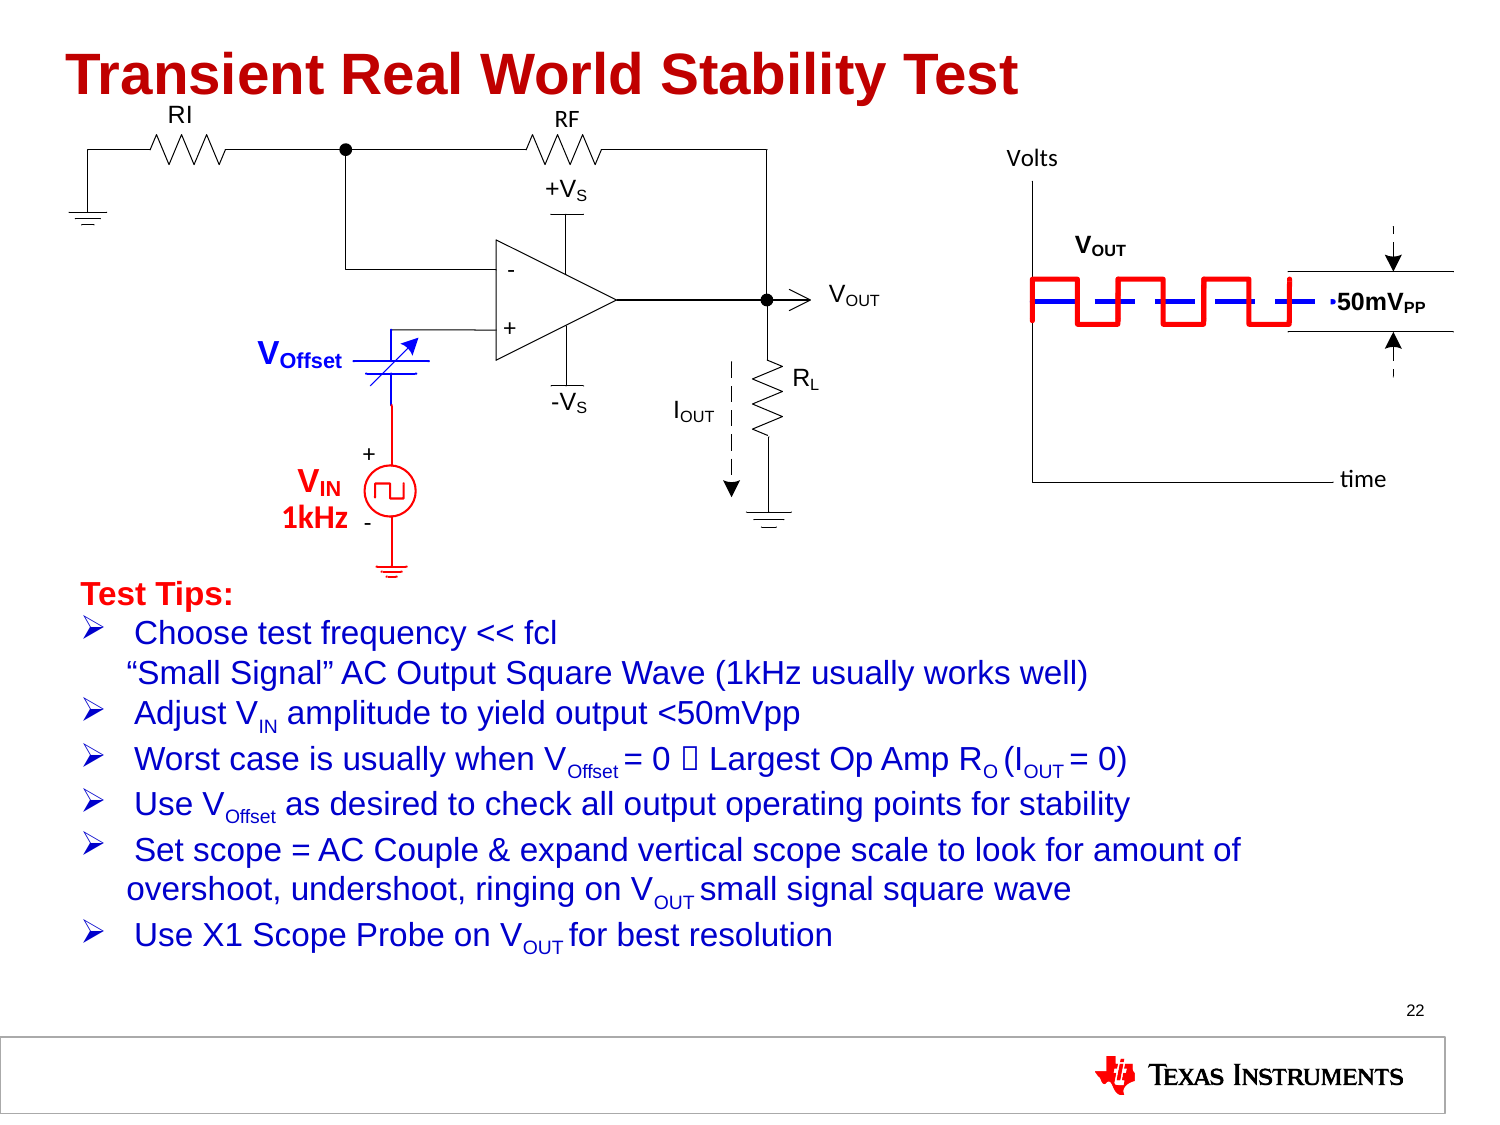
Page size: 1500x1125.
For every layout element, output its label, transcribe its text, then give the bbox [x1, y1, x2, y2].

picture [1095, 1056, 1403, 1095]
text_box Transient Real World Stability Test [50, 29, 1401, 134]
text_box Test Tips: Choose test frequency << fcl “Small Signal” AC Output Square Wave (1kHz usually works well) Adjust VIN amplitude to yield output <50mVpp Worst case is usually when VOffset = 0  Largest Op Amp RO (IOUT = 0) Use VOffset as desired to check all output operating points for stability Set scope = AC Couple & expand vertical scope scale to look for amount of overshoot, undershoot, ringing on VOUT small signal square wave Use X1 Scope Probe on VOUT for best resolution [65, 564, 1466, 1054]
picture [63, 92, 1459, 583]
